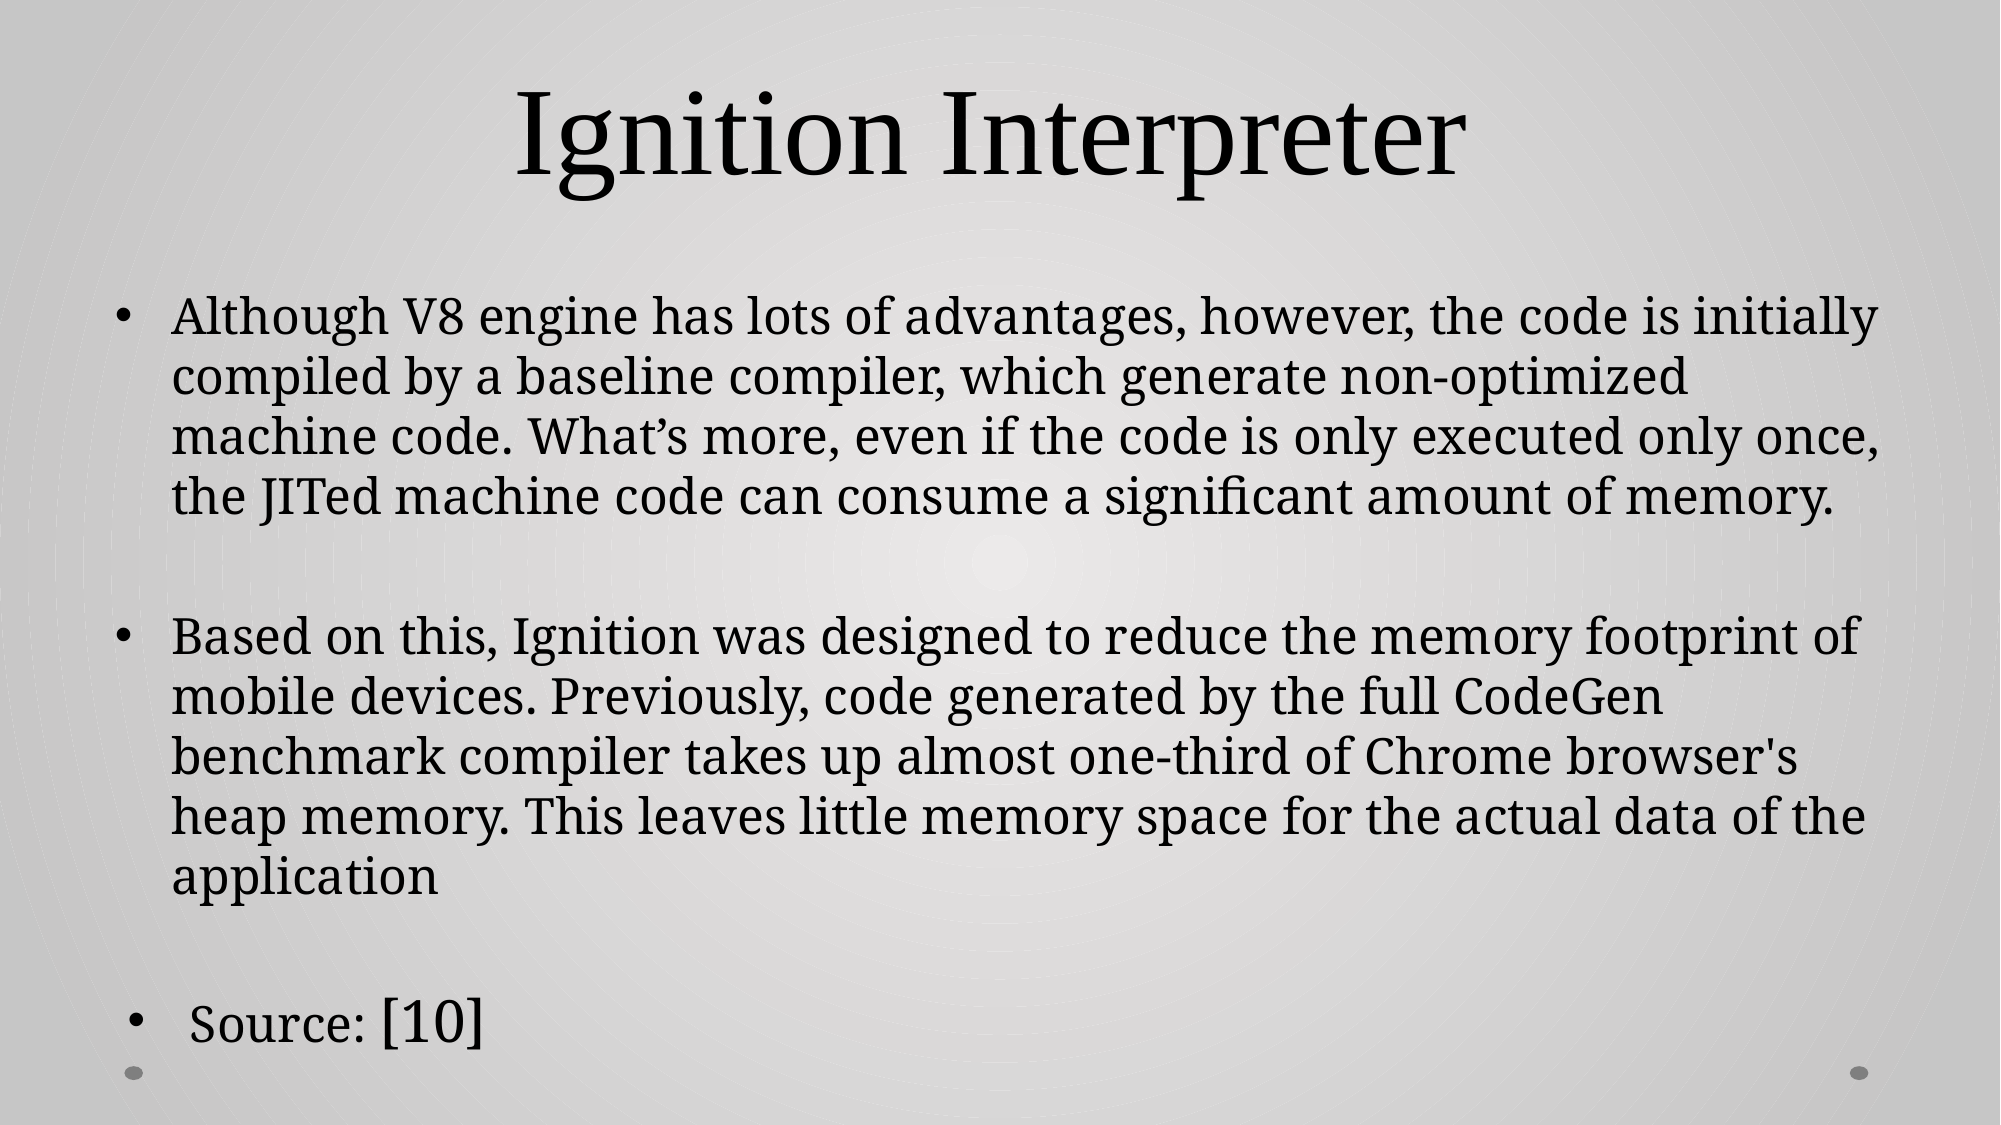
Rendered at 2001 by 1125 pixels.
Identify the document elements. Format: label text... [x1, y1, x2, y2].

title Ignition Interpreter [90, 0, 1891, 207]
list Although V8 engine has lots of advantages, however, the code is initially compiled by a baseline compiler, which generate non-optimized machine code. What’s more, even if the code is only executed only once, the JITed machine code can consume a significant amount of memory. Based on this, Ignition was designed to reduce the memory footprint of mobile devices. Previously, code generated by the full CodeGen benchmark compiler takes up almost one-third of Chrome browser's heap memory. This leaves little memory space for the actual data of the application Source: [10] [99, 206, 1900, 1105]
